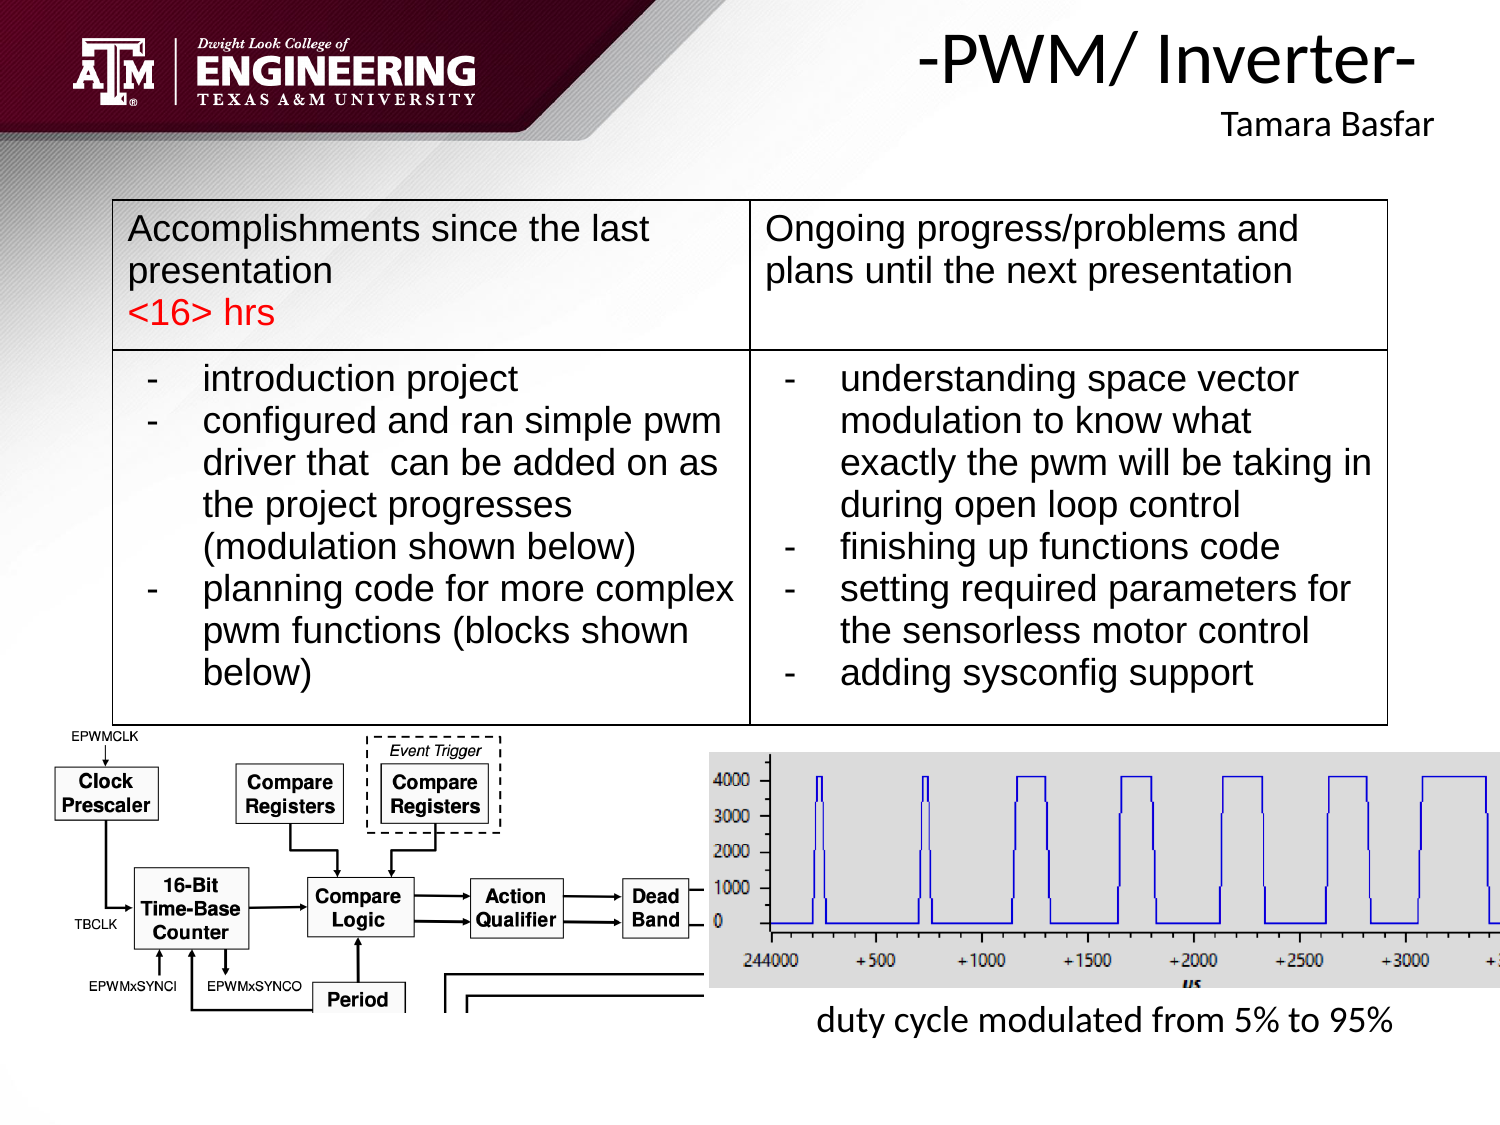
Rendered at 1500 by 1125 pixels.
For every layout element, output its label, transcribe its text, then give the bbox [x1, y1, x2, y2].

table_header Ongoing progress/problems and plans until the next presentation [751, 201, 1387, 349]
table_cell introduction project configured and ran simple pwm driver that can be added on as the project progresses (modulation shown below) planning code for more complex pwm functions (blocks shown below) [113, 351, 749, 724]
text_box duty cycle modulated from 5% to 95% [801, 997, 1473, 1125]
text_box -PWM/ Inverter- Tamara Basfar [362, 1, 1450, 152]
table_header Accomplishments since the last presentation <16> hrs [113, 201, 749, 349]
picture [0, 0, 1500, 1125]
table_cell understanding space vector modulation to know what exactly the pwm will be taking in during open loop control finishing up functions code setting required parameters for the sensorless motor control adding sysconfig support [751, 351, 1387, 724]
